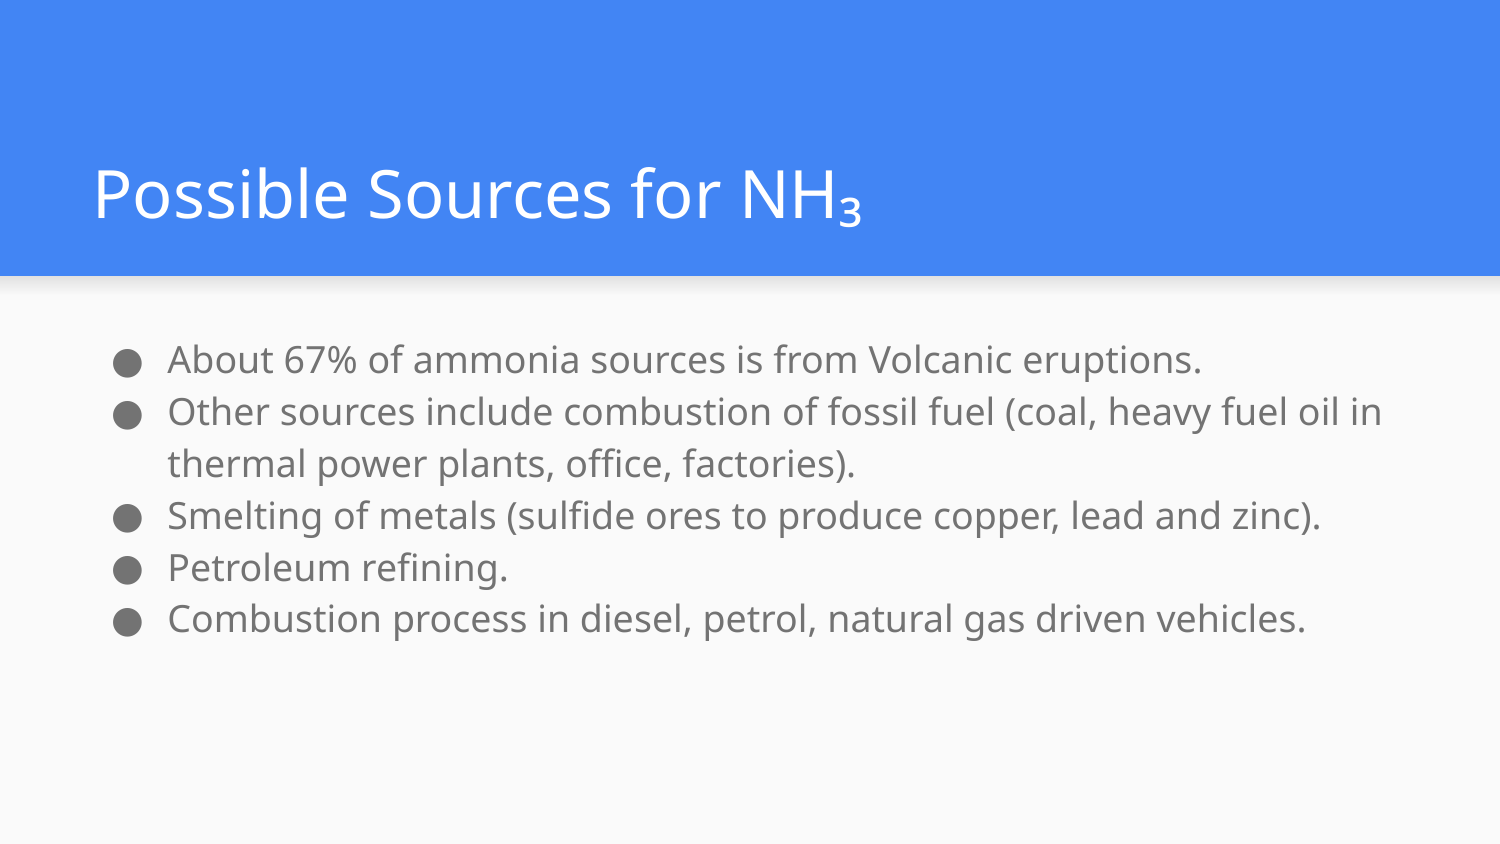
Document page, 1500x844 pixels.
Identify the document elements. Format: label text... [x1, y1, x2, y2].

title Possible Sources for NH₃ [77, 121, 1427, 248]
list About 67% of ammonia sources is from Volcanic eruptions. Other sources include combustion of fossil fuel (coal, heavy fuel oil in thermal power plants, office, factories). Smelting of metals (sulfide ores to produce copper, lead and zinc). Petroleum refining. Combustion process in diesel, petrol, natural gas driven vehicles. [77, 314, 1427, 760]
